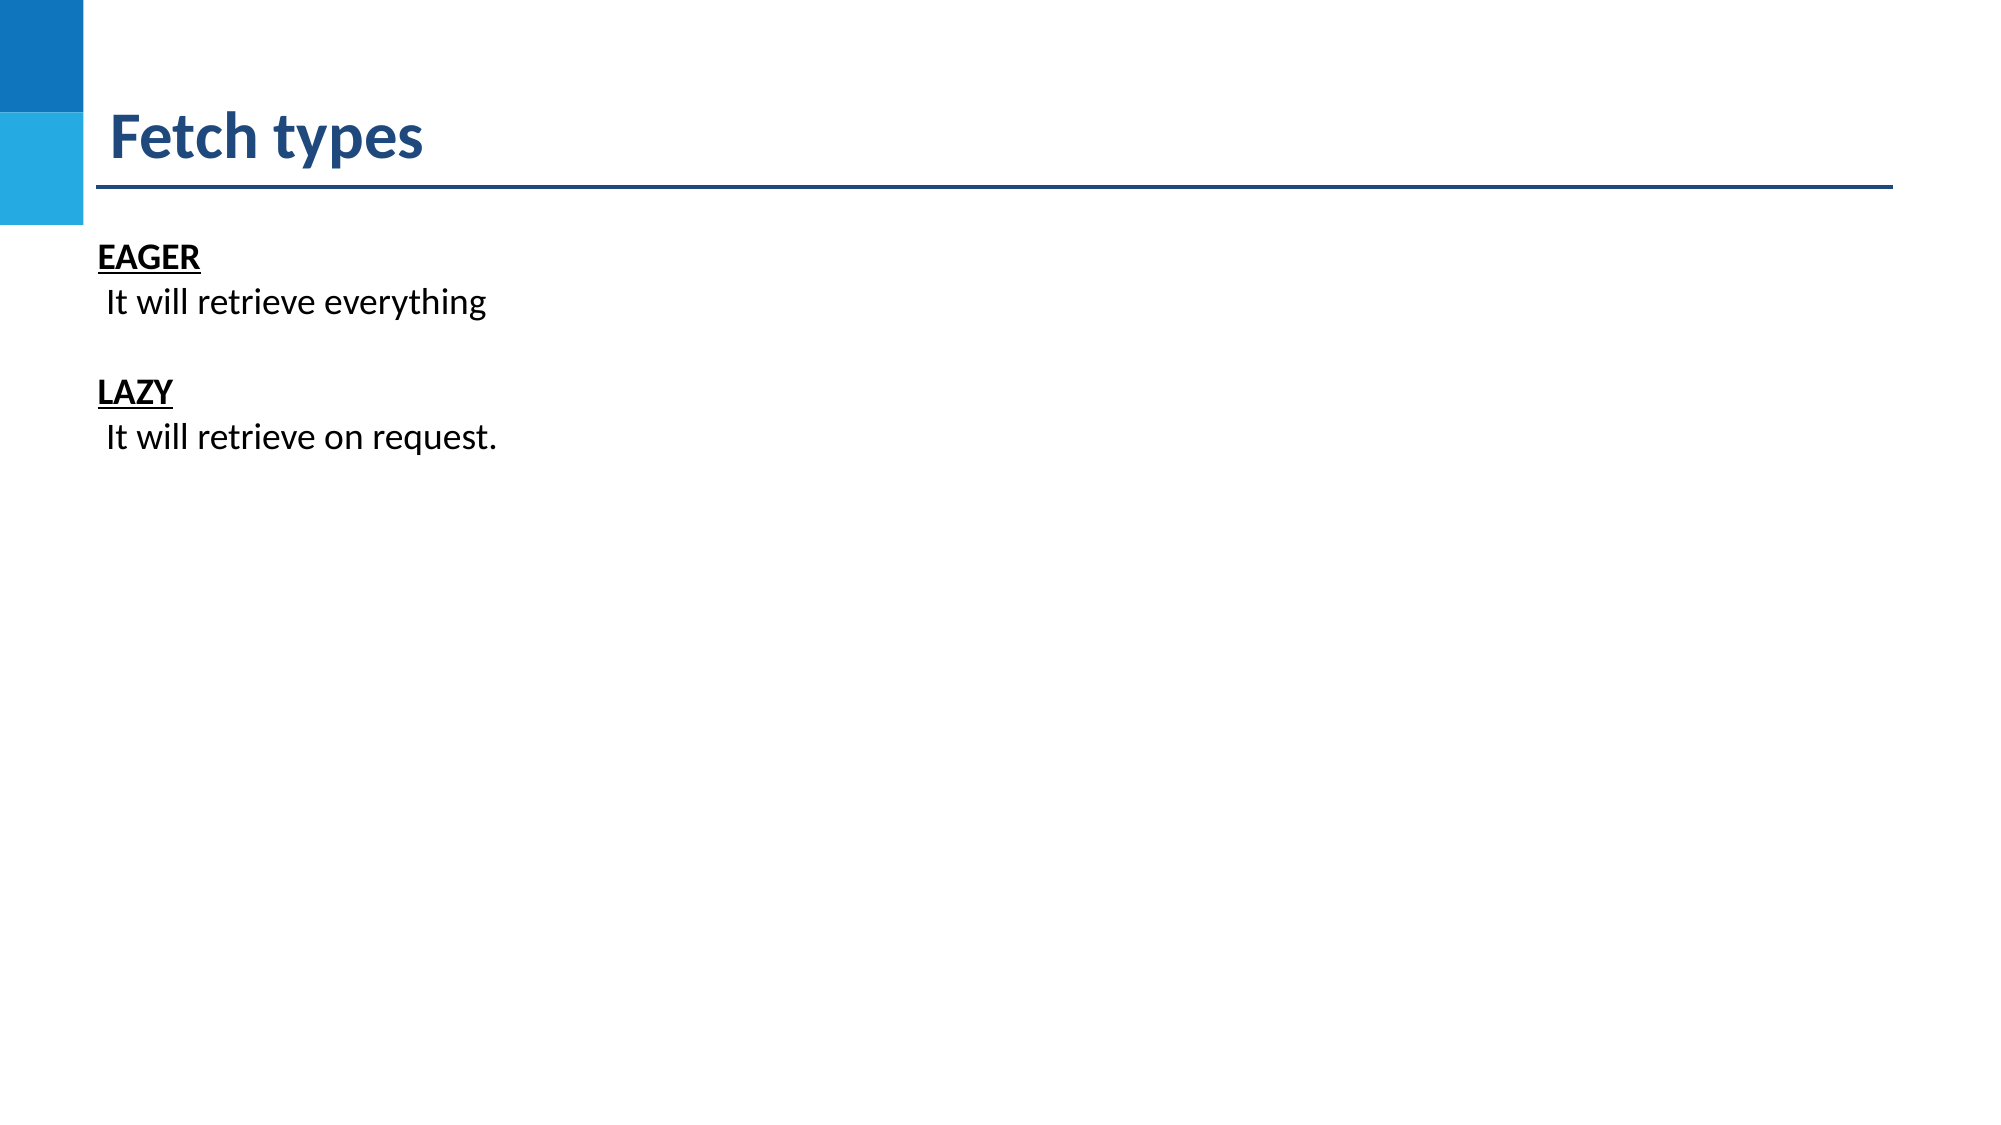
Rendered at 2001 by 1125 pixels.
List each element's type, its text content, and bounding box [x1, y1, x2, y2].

text_box Fetch types [94, 84, 1778, 179]
text_box EAGER It will retrieve everything LAZY It will retrieve on request. [82, 216, 1766, 517]
